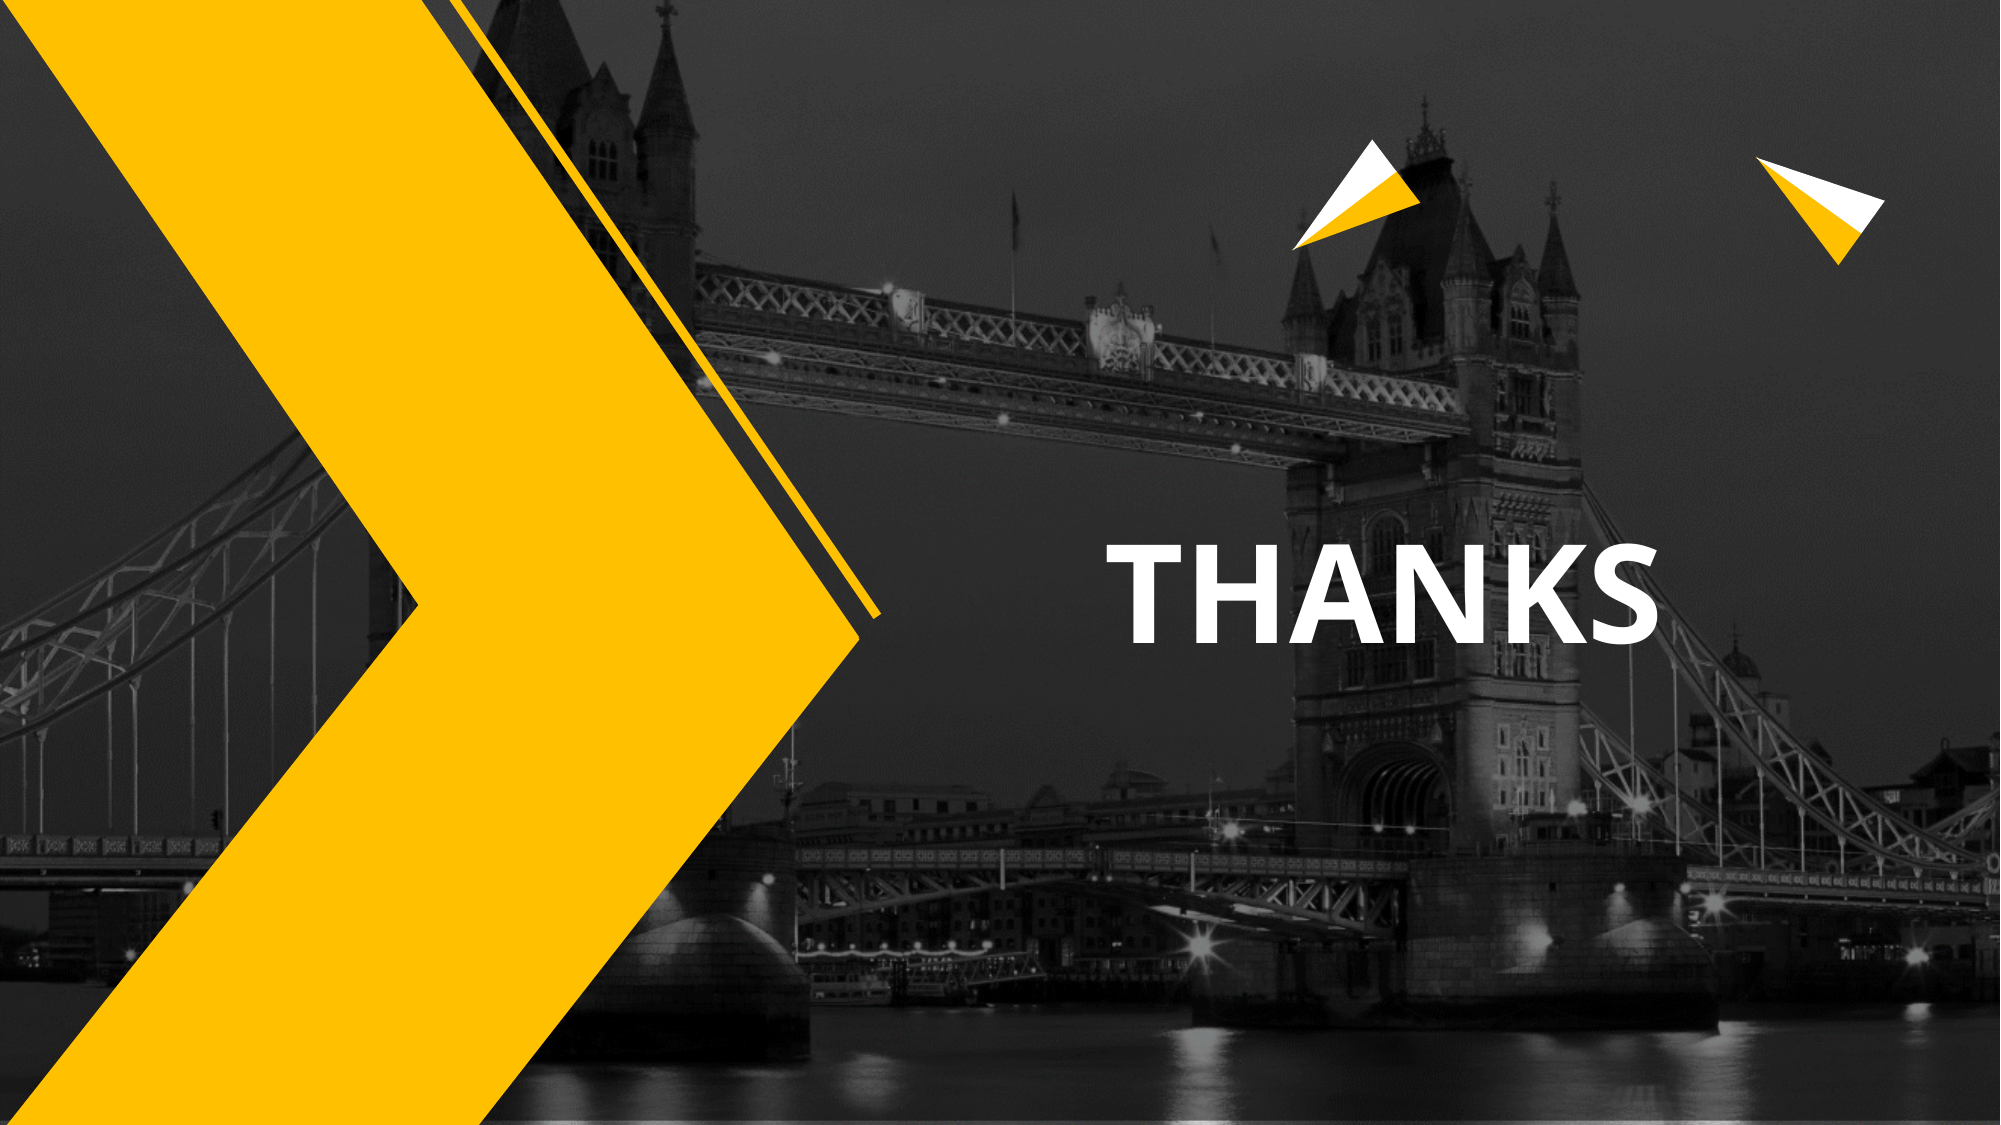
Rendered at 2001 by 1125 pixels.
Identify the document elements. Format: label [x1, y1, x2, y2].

text_box [0, 0, 860, 1125]
text_box [1278, 170, 1410, 251]
picture [860, 0, 2000, 1125]
text_box [1743, 155, 1874, 235]
